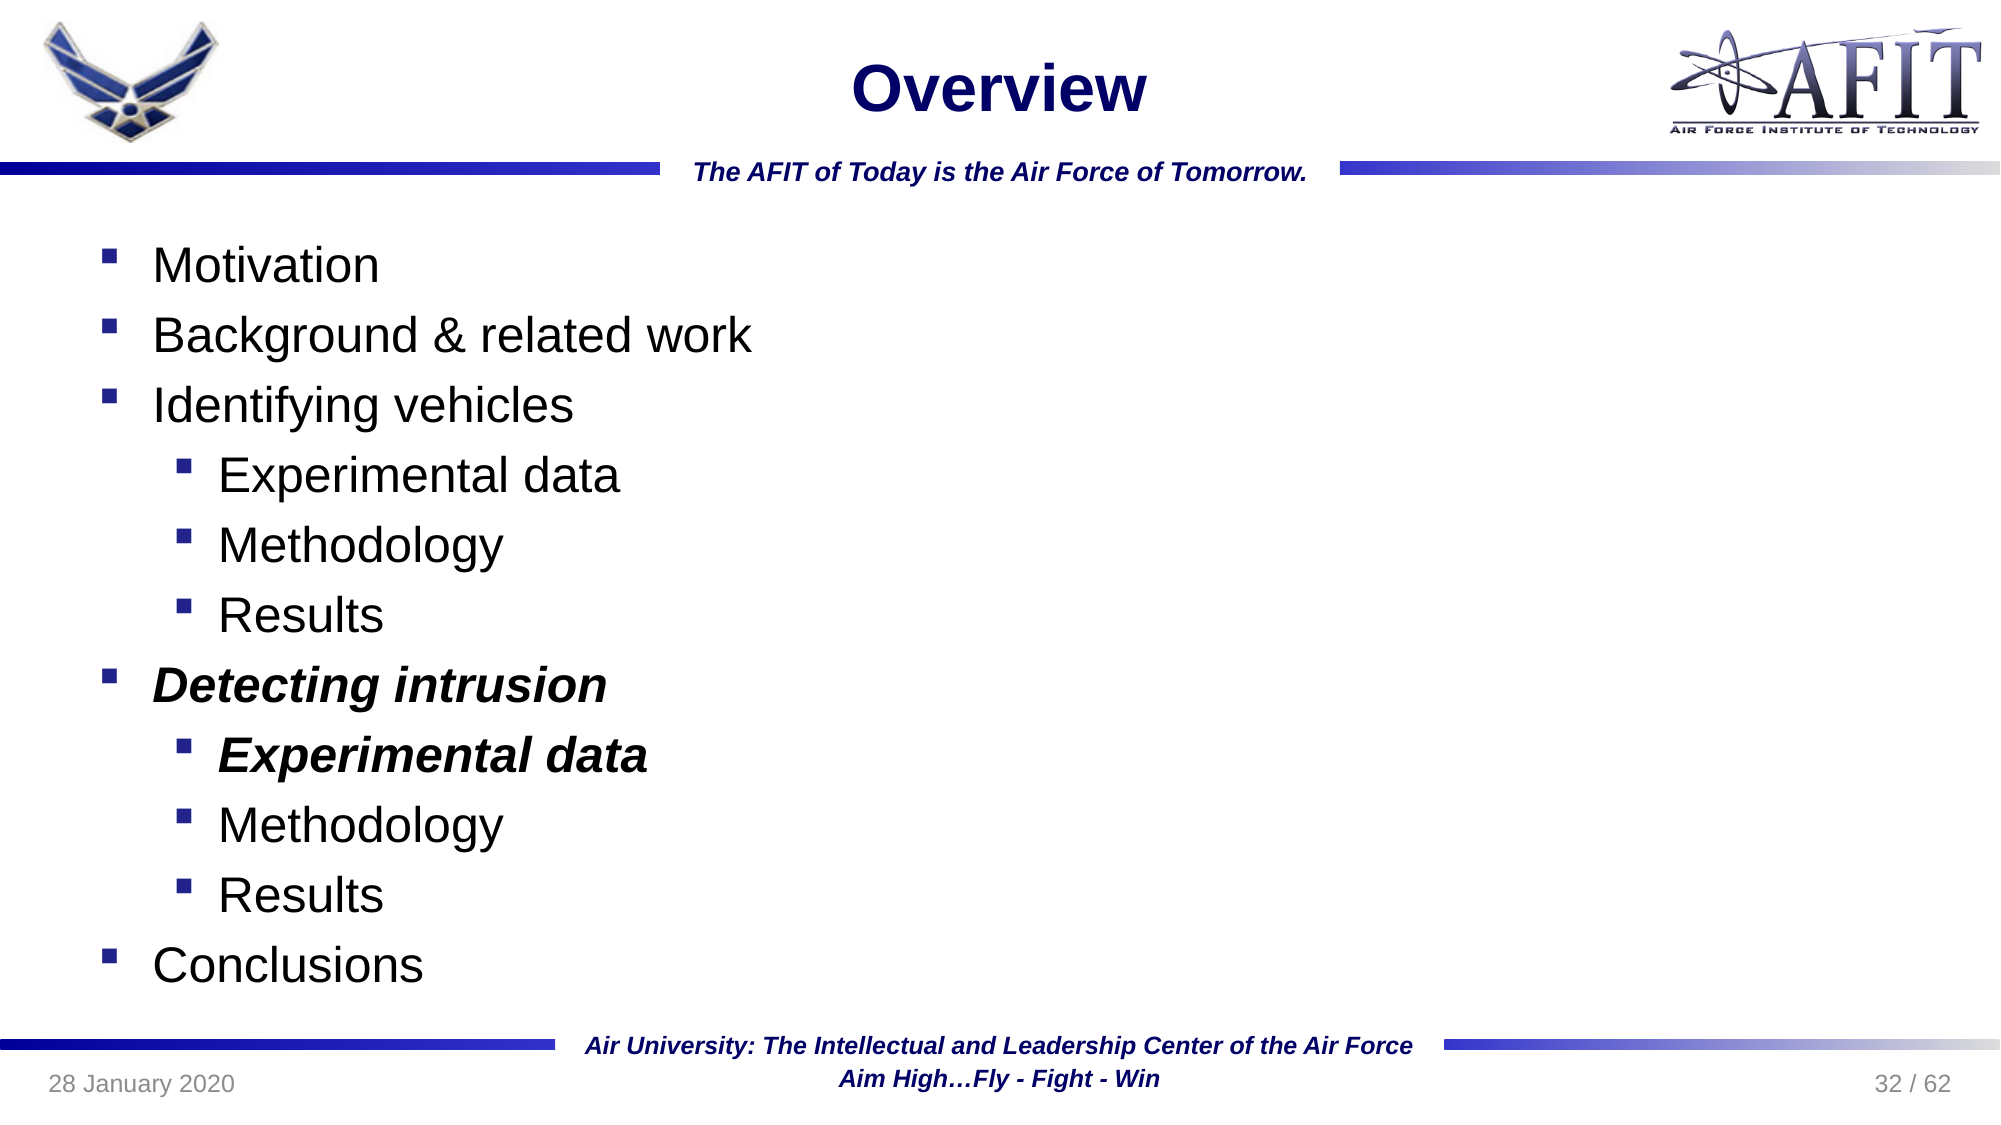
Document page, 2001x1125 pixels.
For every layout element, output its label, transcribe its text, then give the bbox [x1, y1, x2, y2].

title Overview [149, 0, 1851, 169]
slide_number 32 / 62 [1500, 1052, 1967, 1113]
picture [43, 21, 149, 143]
list Motivation Background & related work Identifying vehicles Experimental data Methodology Results Detecting intrusion Experimental data Methodology Results Conclusions [83, 212, 1883, 1013]
